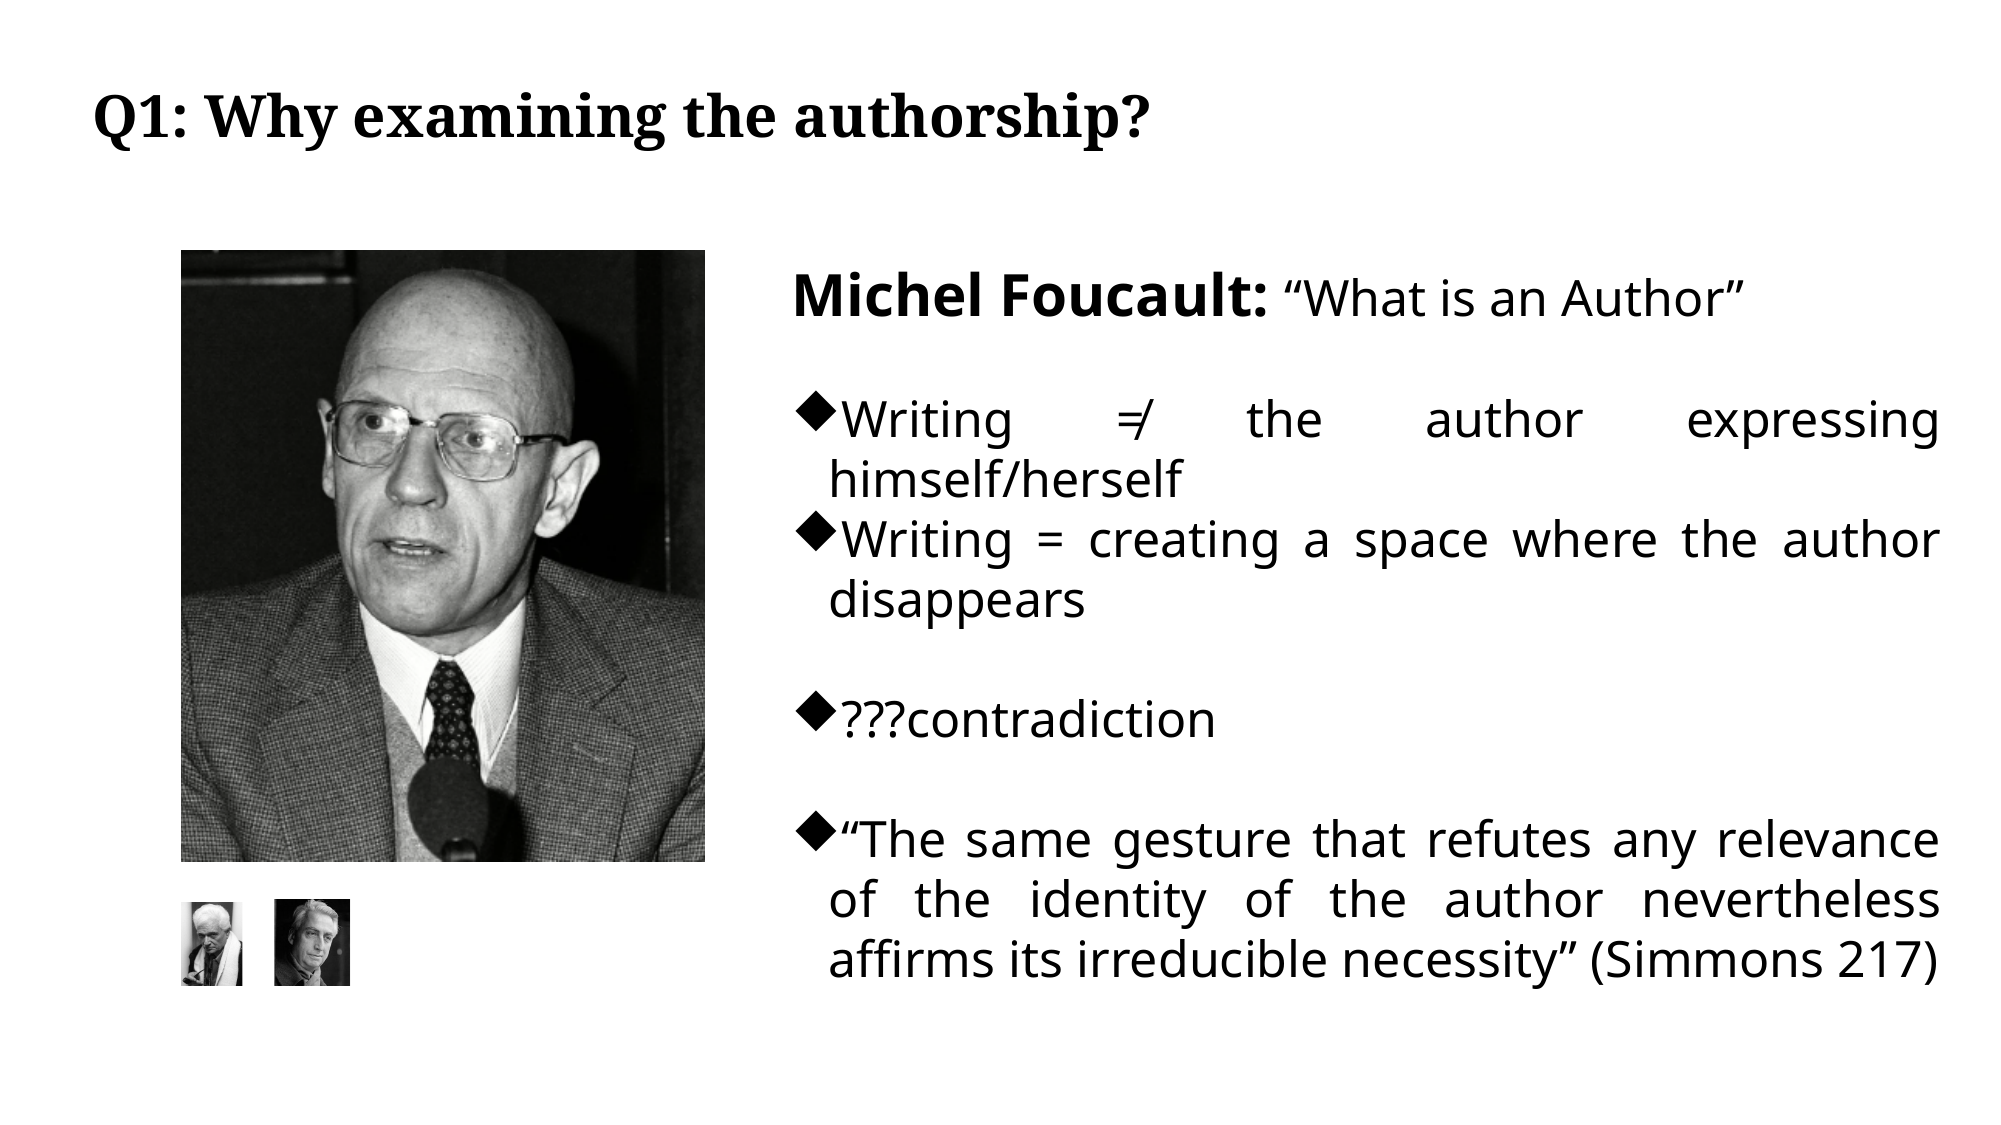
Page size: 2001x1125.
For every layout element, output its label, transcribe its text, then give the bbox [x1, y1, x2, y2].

text_box Q1: Why examining the authorship? [78, 72, 1563, 157]
text_box Michel Foucault: “What is an Author” Writing ≠ the author expressing himself/herself Writing = creating a space where the author disappears ???contradiction “The same gesture that refutes any relevance of the identity of the author nevertheless affirms its irreducible necessity” (Simmons 217) [776, 250, 1957, 996]
picture [181, 899, 243, 986]
picture [181, 250, 705, 862]
picture [274, 899, 351, 986]
